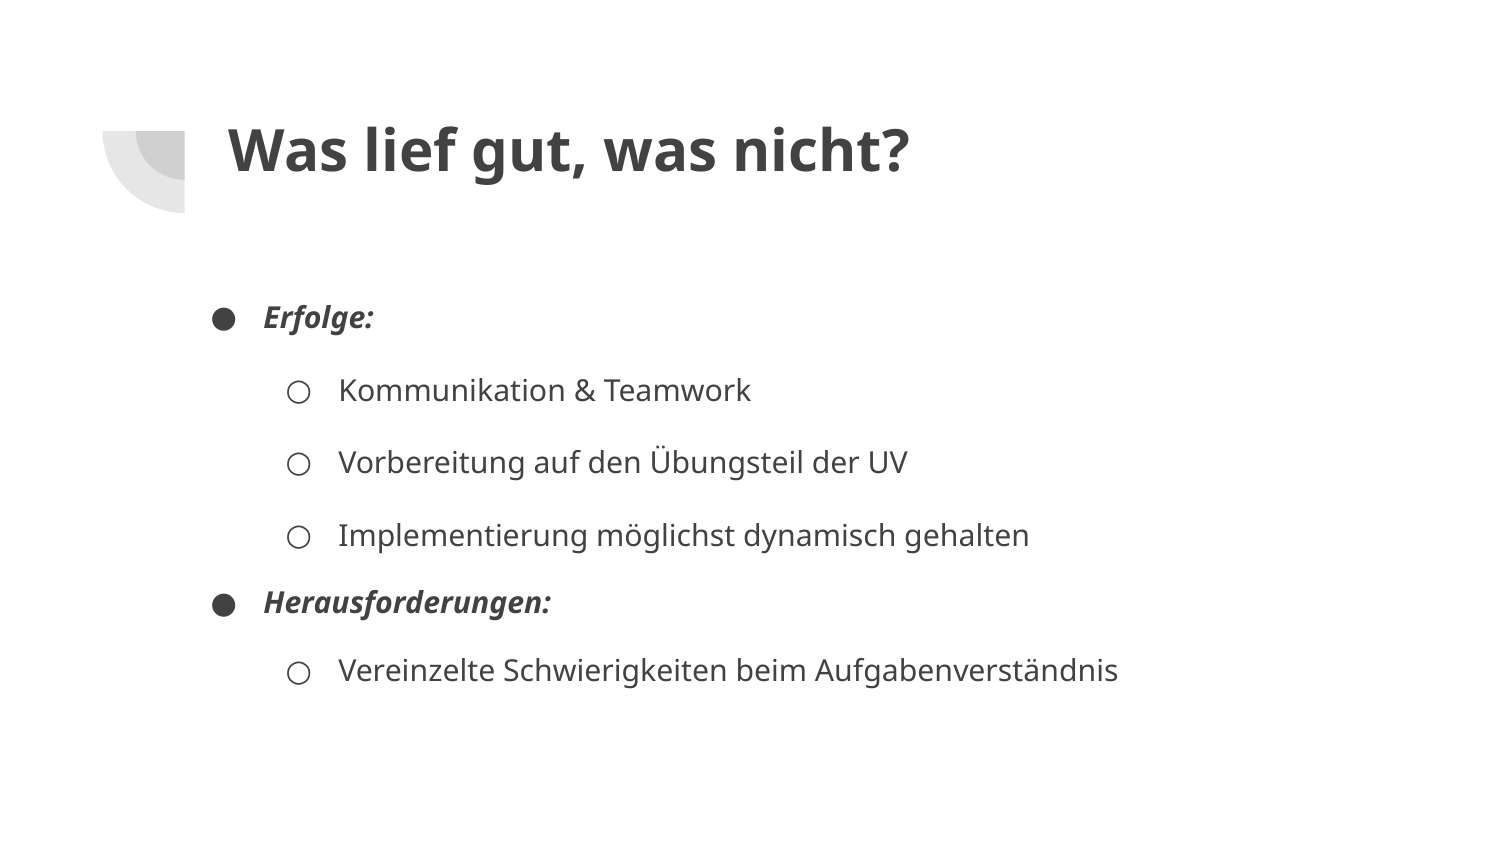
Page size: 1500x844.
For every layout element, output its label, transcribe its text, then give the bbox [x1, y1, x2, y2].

title Was lief gut, was nicht? [213, 98, 1179, 272]
list Erfolge: Kommunikation & Teamwork Vorbereitung auf den Übungsteil der UV Implementierung möglichst dynamisch gehalten Herausforderungen: Vereinzelte Schwierigkeiten beim Aufgabenverständnis [173, 272, 1327, 787]
